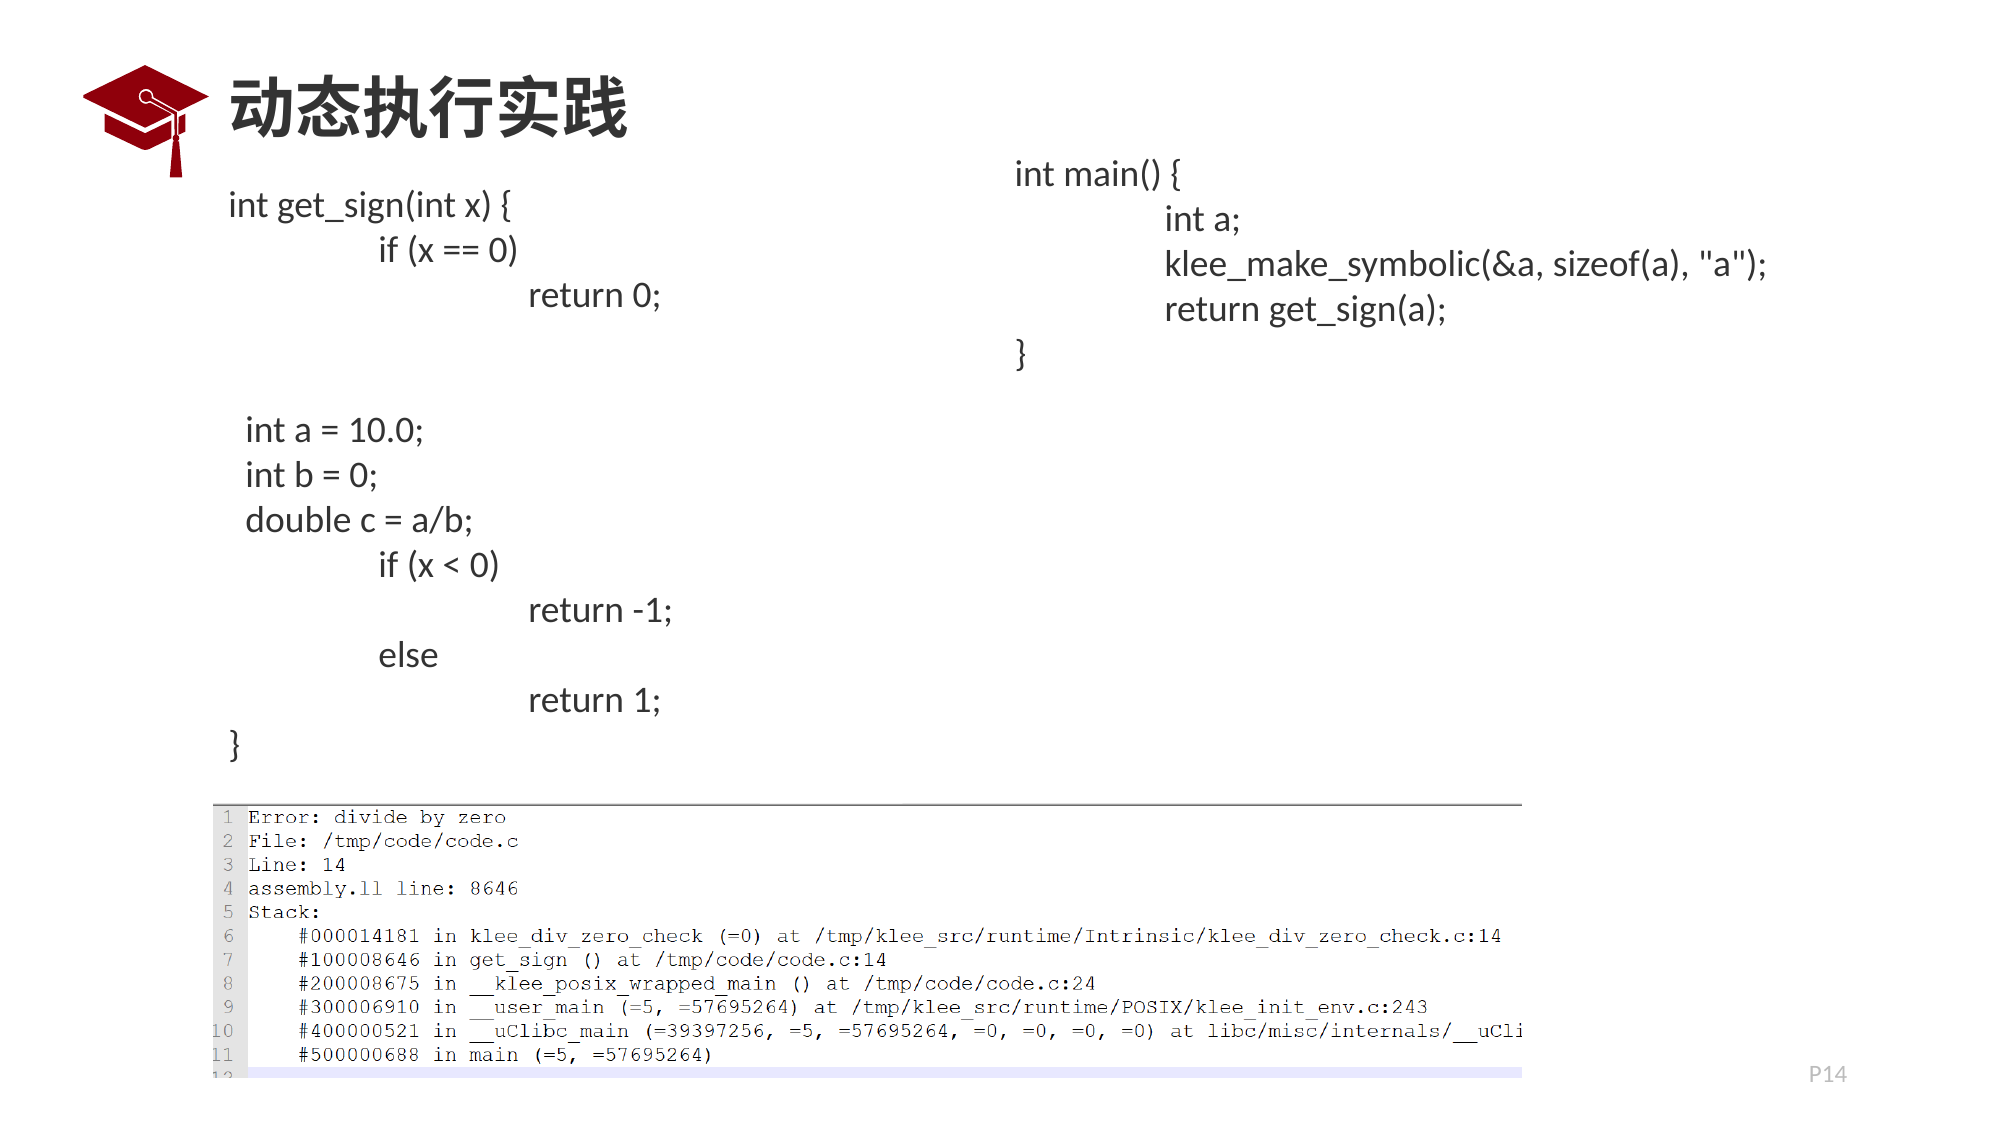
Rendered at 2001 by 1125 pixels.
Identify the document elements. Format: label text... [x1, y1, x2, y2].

slide_number P14 [1412, 1042, 1863, 1103]
text_box int get_sign(int x) { if (x == 0) return 0; int a = 10.0; int b = 0; double c = a/b; if (x < 0) return -1; else return 1; } [213, 127, 927, 803]
text_box int main() { int a; klee_make_symbolic(&a, sizeof(a), "a"); return get_sign(a); } [999, 141, 2000, 382]
picture [213, 803, 1522, 1078]
title 动态执行实践 [213, 55, 1077, 168]
